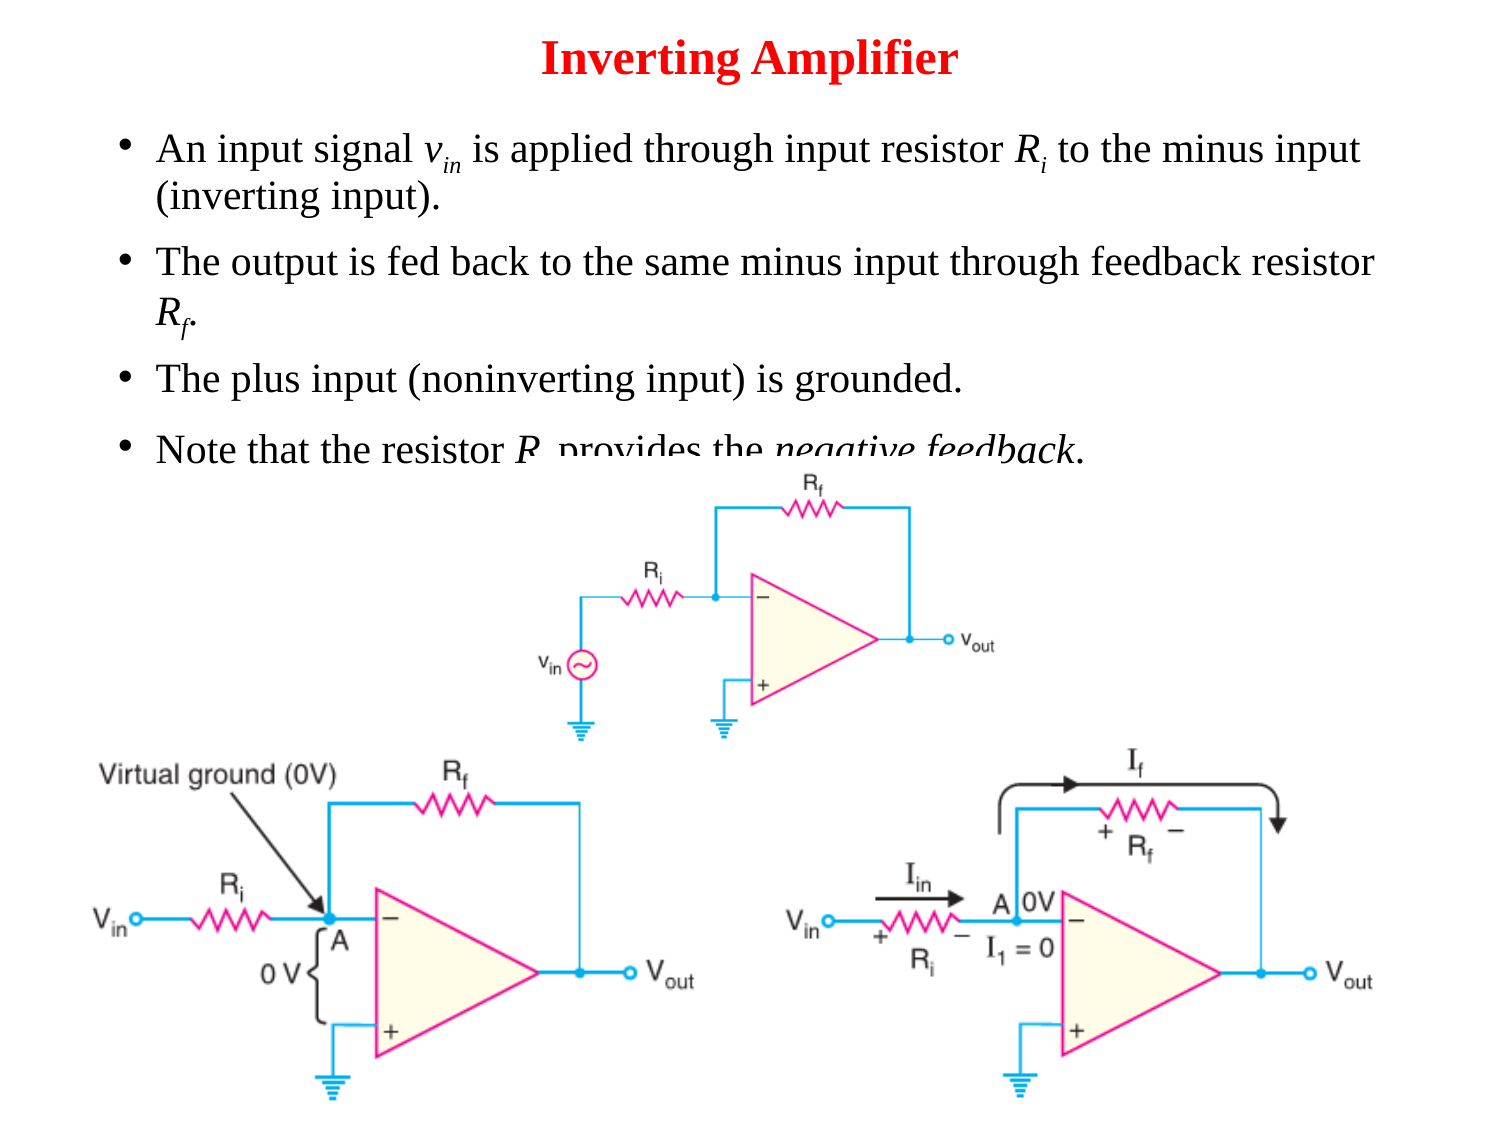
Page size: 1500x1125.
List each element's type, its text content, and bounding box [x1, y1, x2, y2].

picture [80, 456, 1383, 1110]
title Inverting Amplifier [103, 20, 1397, 97]
list An input signal vin is applied through input resistor Ri to the minus input (inverting input). The output is fed back to the same minus input through feedback resistor Rf. The plus input (noninverting input) is grounded. Note that the resistor Rf provides the negative feedback. [103, 114, 1397, 1014]
